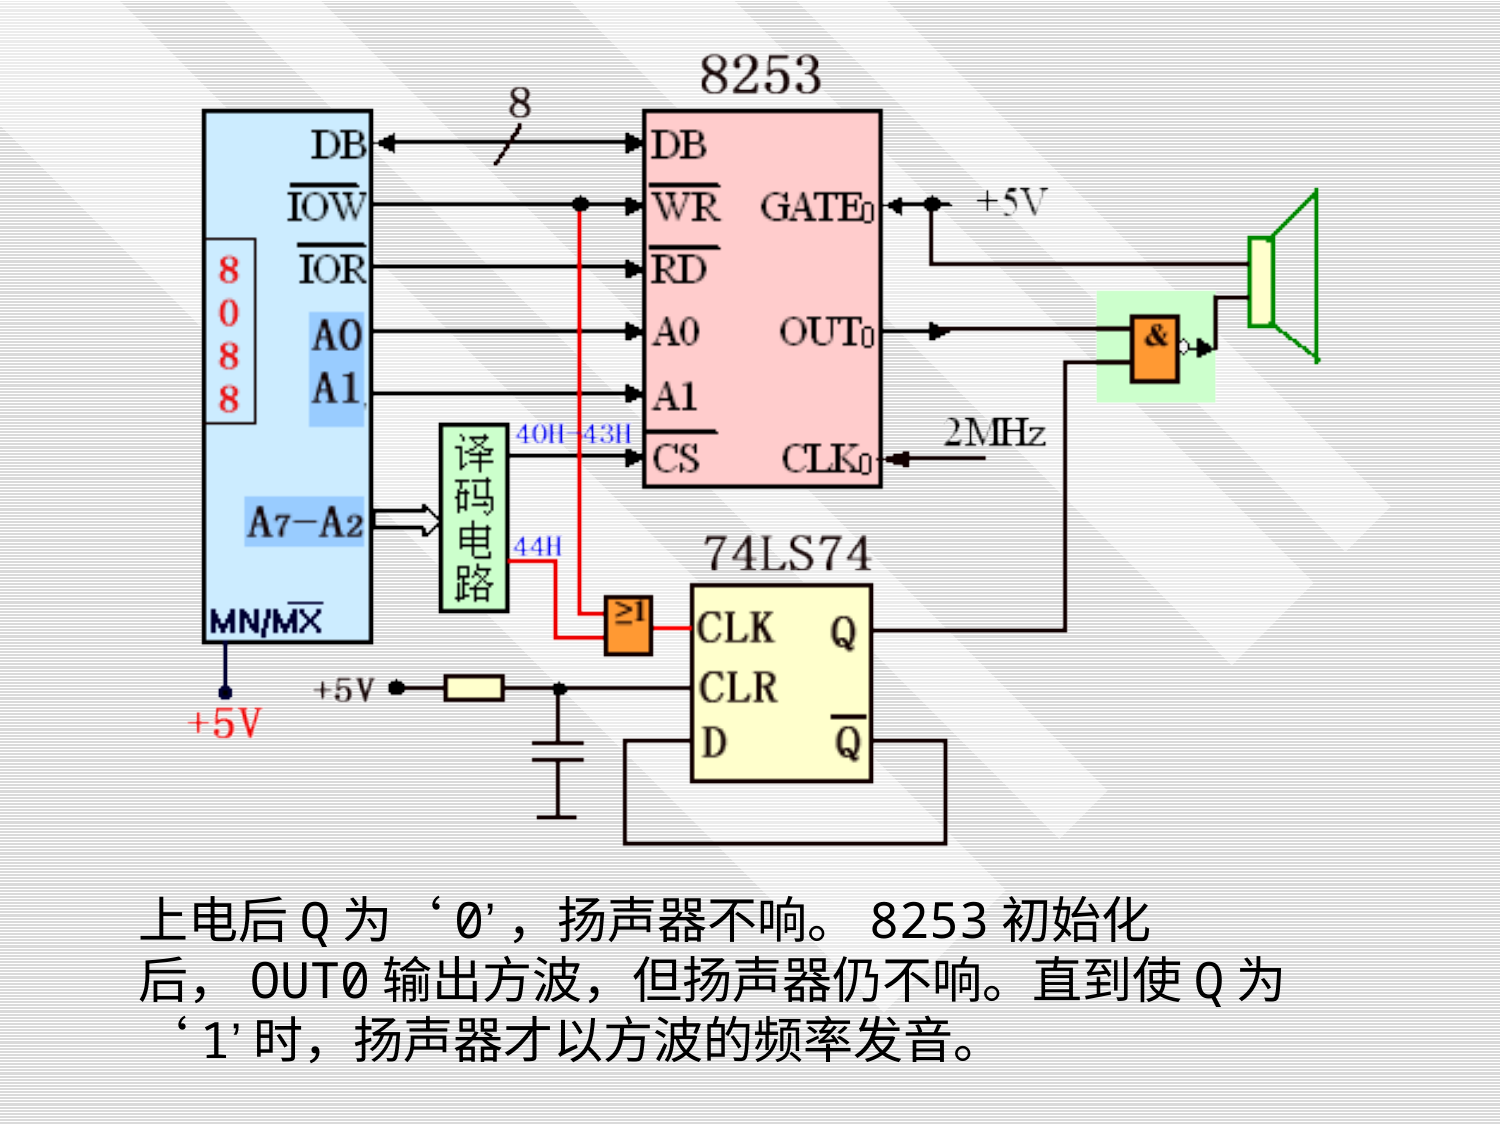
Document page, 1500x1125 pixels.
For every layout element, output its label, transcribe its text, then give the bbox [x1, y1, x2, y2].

picture [170, 42, 1330, 854]
text_box 上电后Q为‘0’，扬声器不响。8253初始化后，OUT0输出方波，但扬声器仍不响。直到使Q为‘1’时，扬声器才以方波的频率发音。 [123, 881, 1388, 1077]
